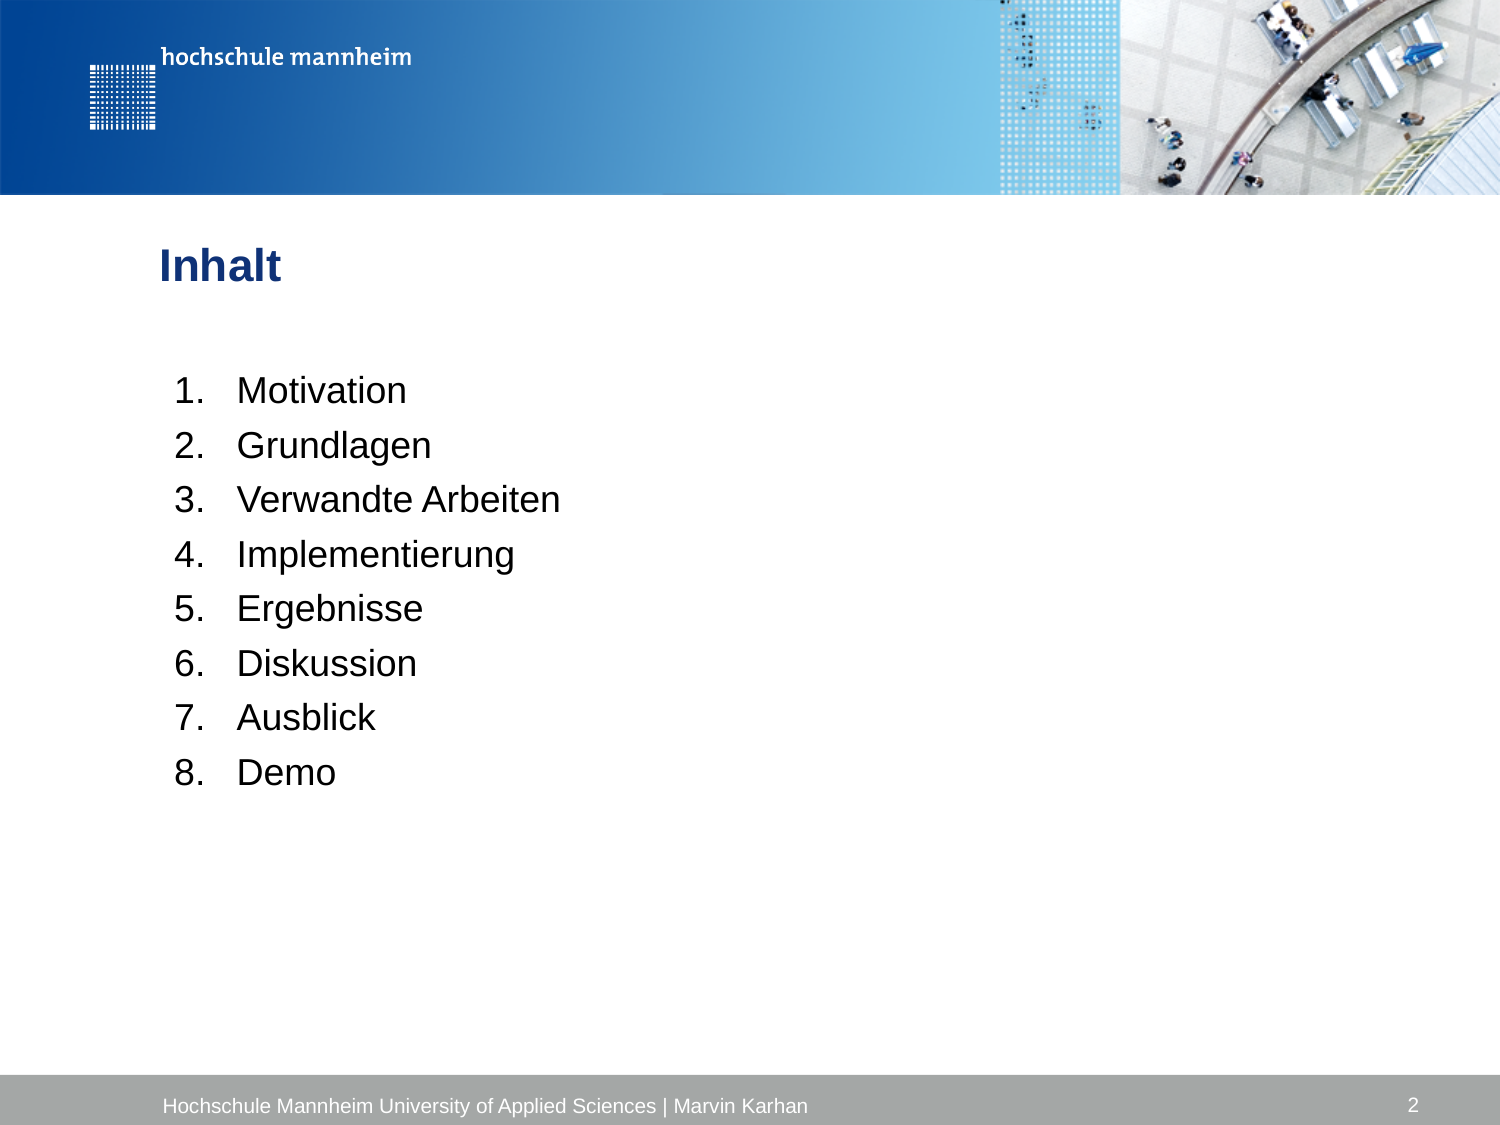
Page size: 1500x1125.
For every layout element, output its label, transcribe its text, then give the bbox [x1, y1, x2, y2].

picture [0, 0, 1500, 195]
title Inhalt [159, 230, 1424, 354]
slide_number 2 [1083, 1074, 1434, 1125]
text_box Motivation Grundlagen Verwandte Arbeiten Implementierung Ergebnisse Diskussion Ausblick Demo [159, 354, 1424, 945]
footer Hochschule Mannheim University of Applied Sciences | Marvin Karhan [162, 1087, 1010, 1118]
